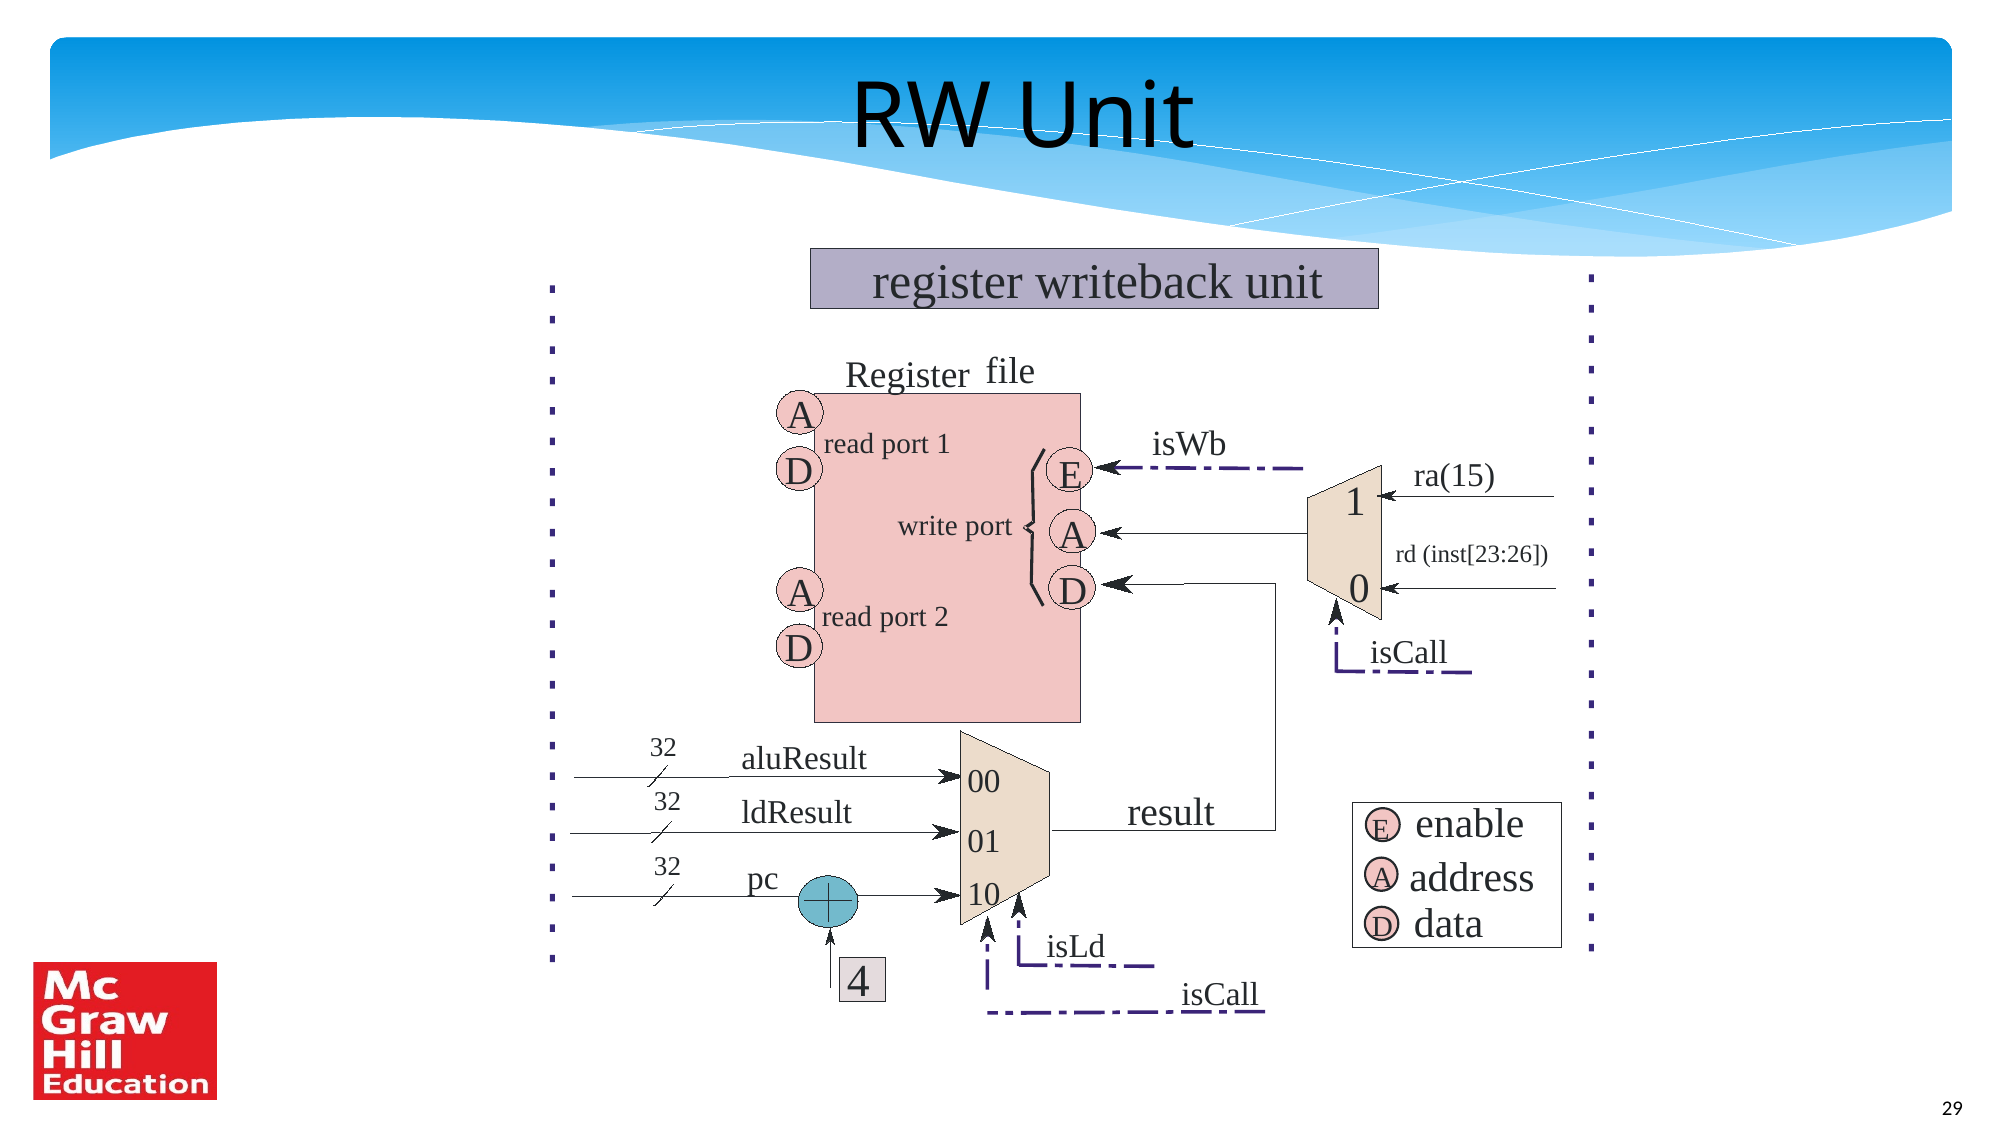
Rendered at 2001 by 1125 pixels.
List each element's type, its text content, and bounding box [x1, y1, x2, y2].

picture [33, 962, 217, 1100]
title RW Unit [414, 34, 1631, 188]
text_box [549, 246, 1595, 1016]
